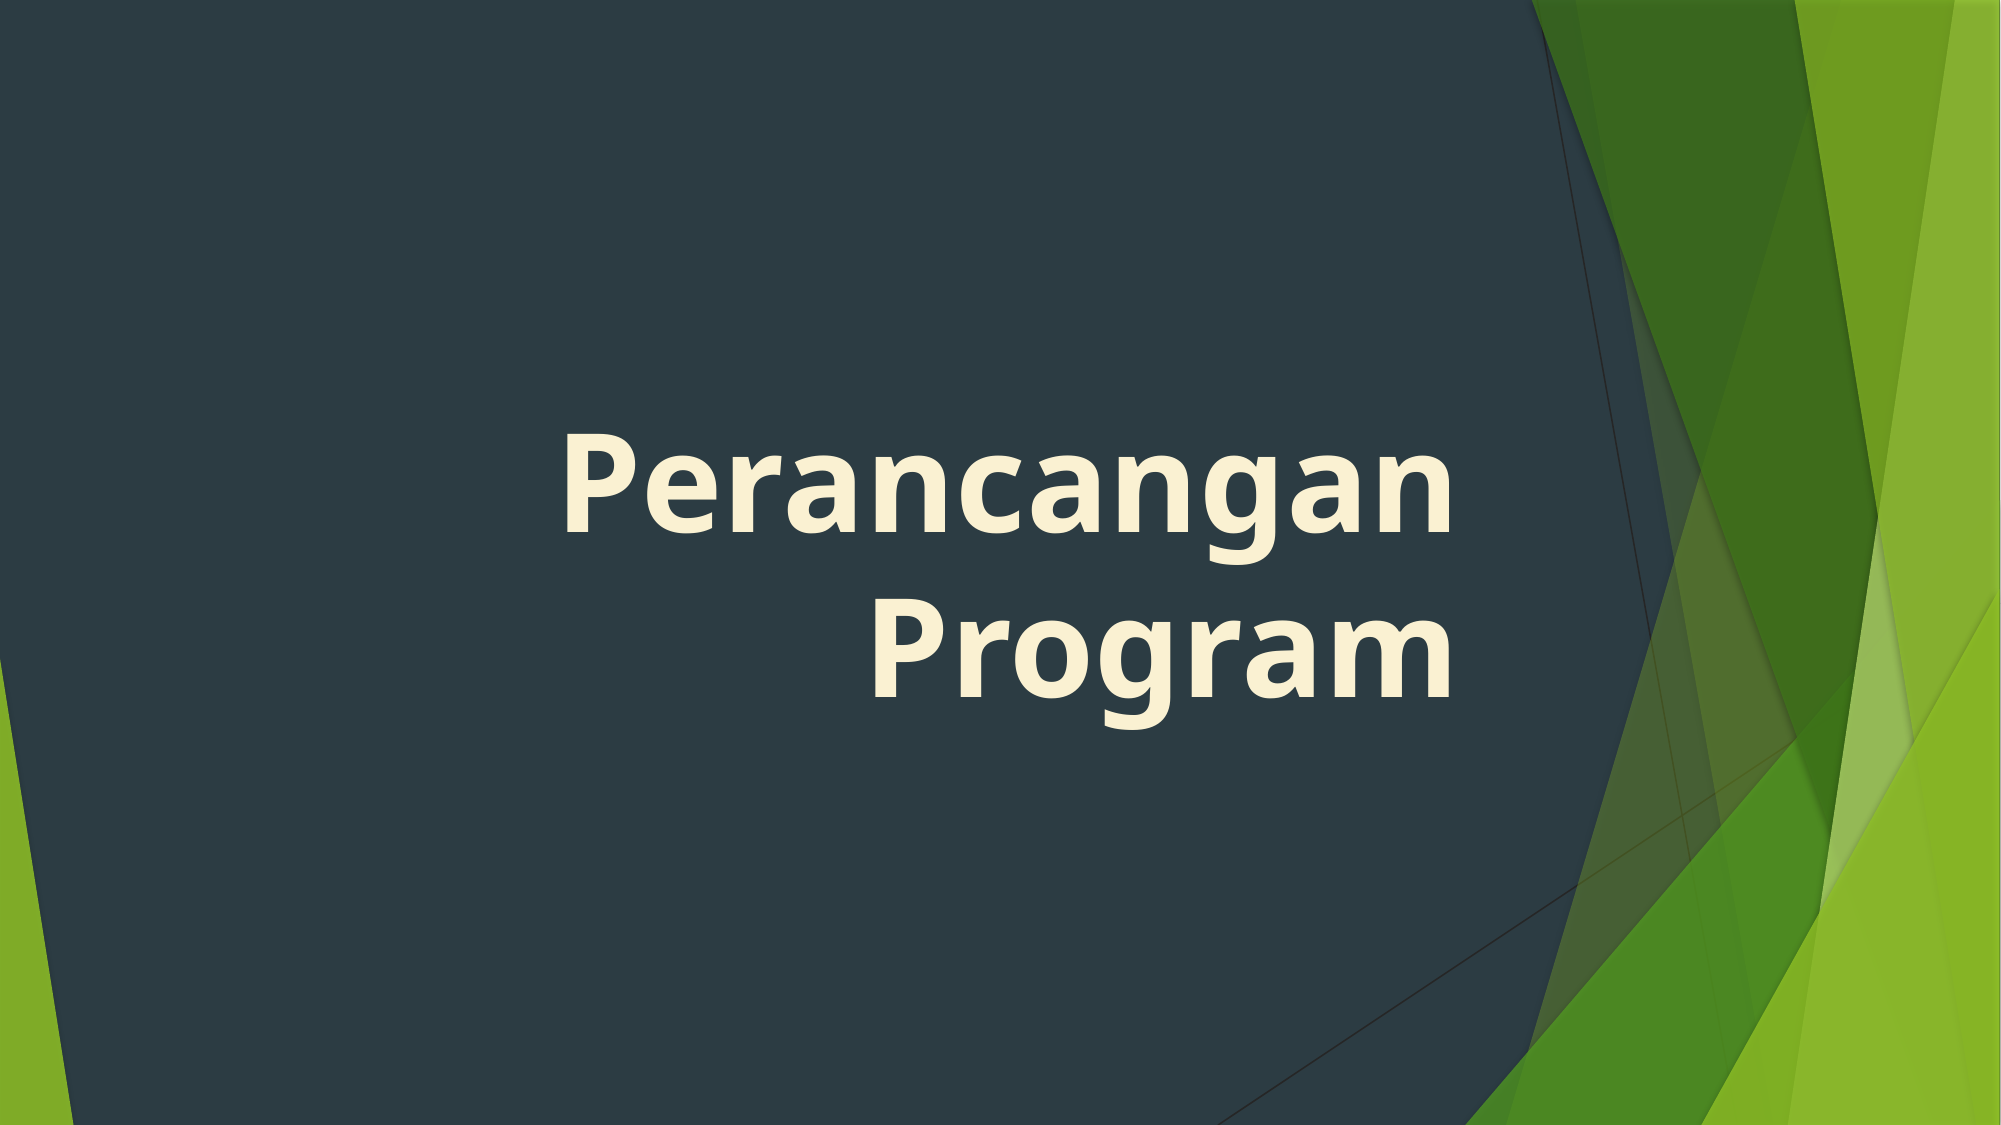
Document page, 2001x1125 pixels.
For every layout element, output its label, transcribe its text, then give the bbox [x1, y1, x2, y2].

text_box Perancangan Program [97, 387, 1475, 738]
